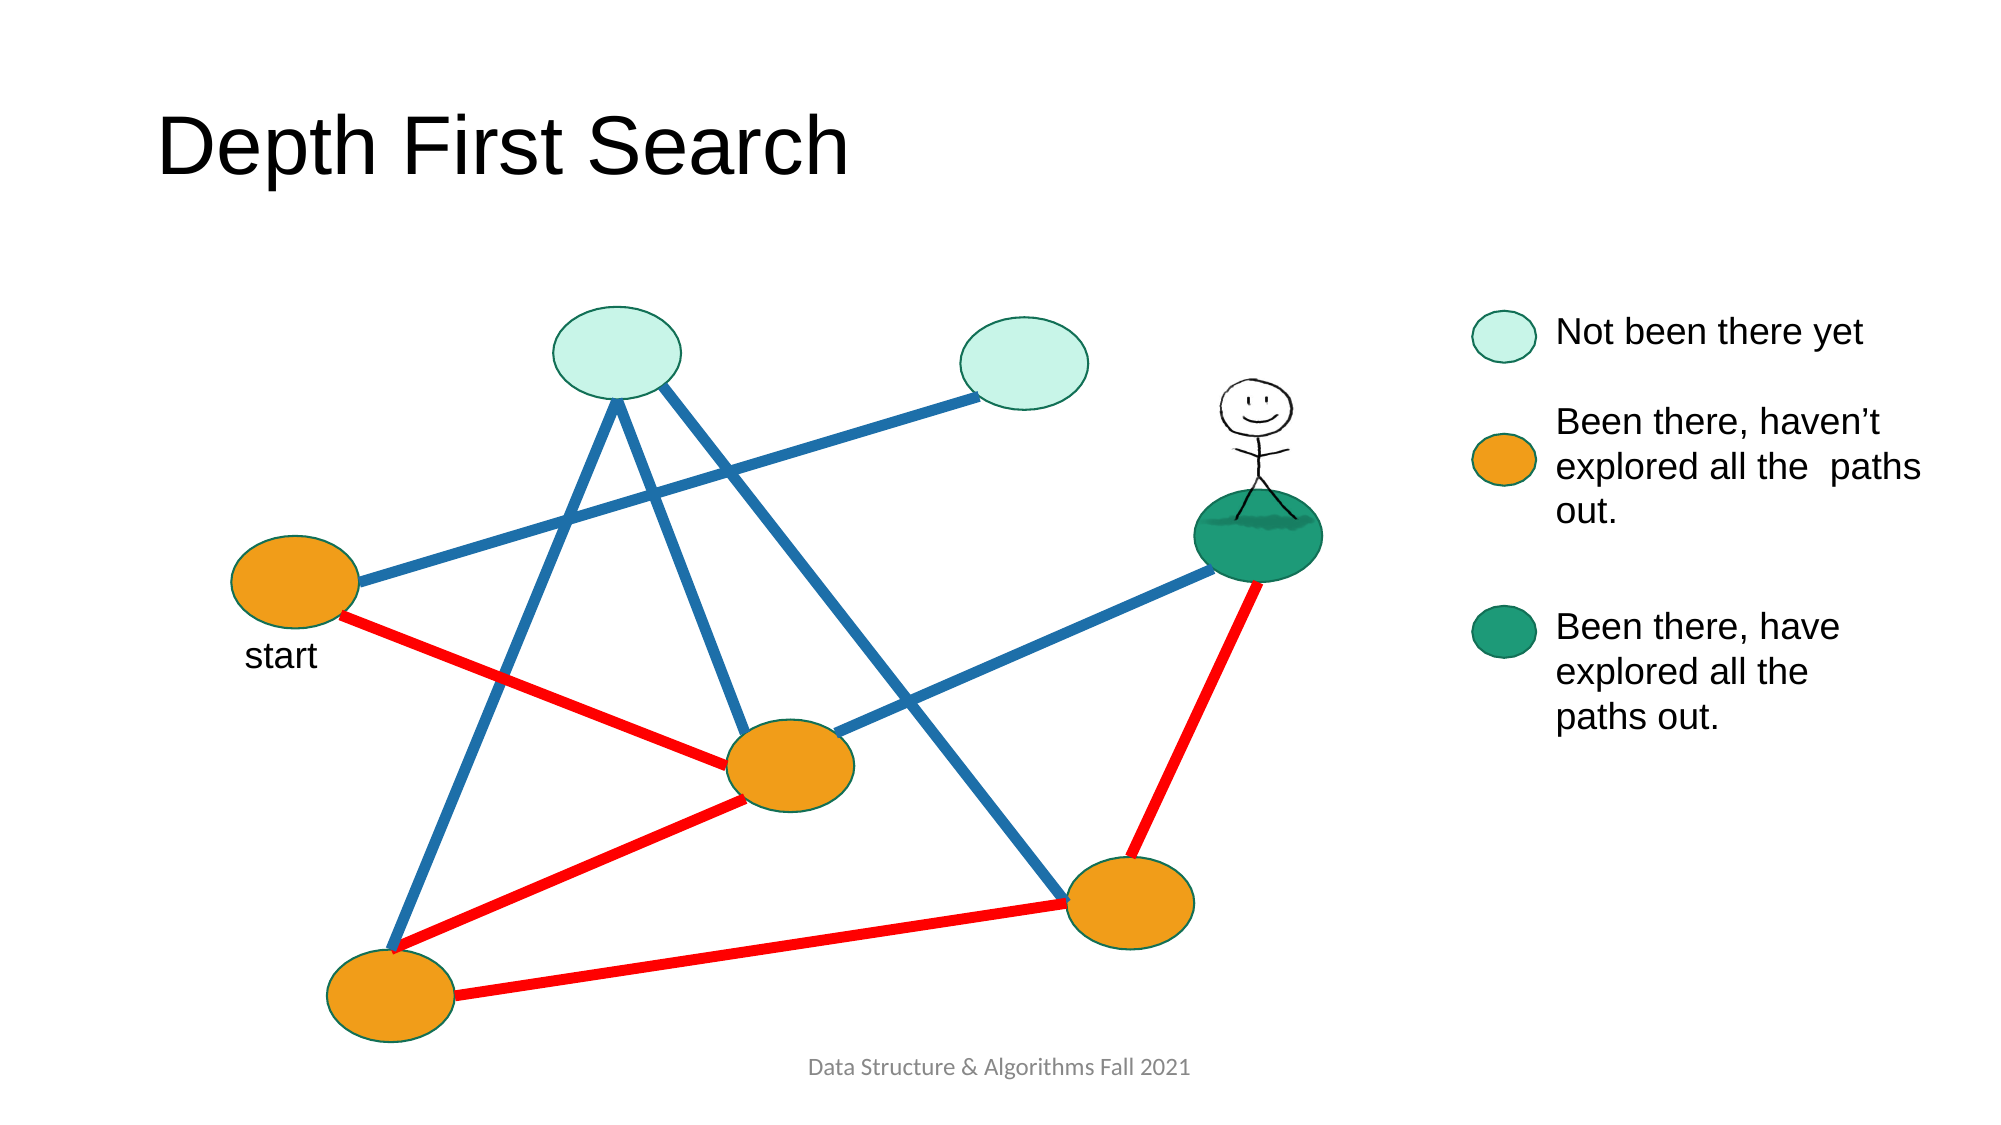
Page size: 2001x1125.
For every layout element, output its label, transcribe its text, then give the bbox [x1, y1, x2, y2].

title Depth First Search [154, 73, 1841, 276]
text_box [1471, 605, 1537, 659]
text_box Not been there yet Been there, haven’t explored all the paths out. [1553, 305, 1961, 533]
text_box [230, 306, 1335, 1043]
footer Data Structure & Algorithms Fall 2021 [662, 1044, 1338, 1125]
text_box Been there, have explored all the paths out. [1553, 602, 1905, 738]
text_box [1471, 310, 1537, 364]
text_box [1471, 433, 1537, 487]
